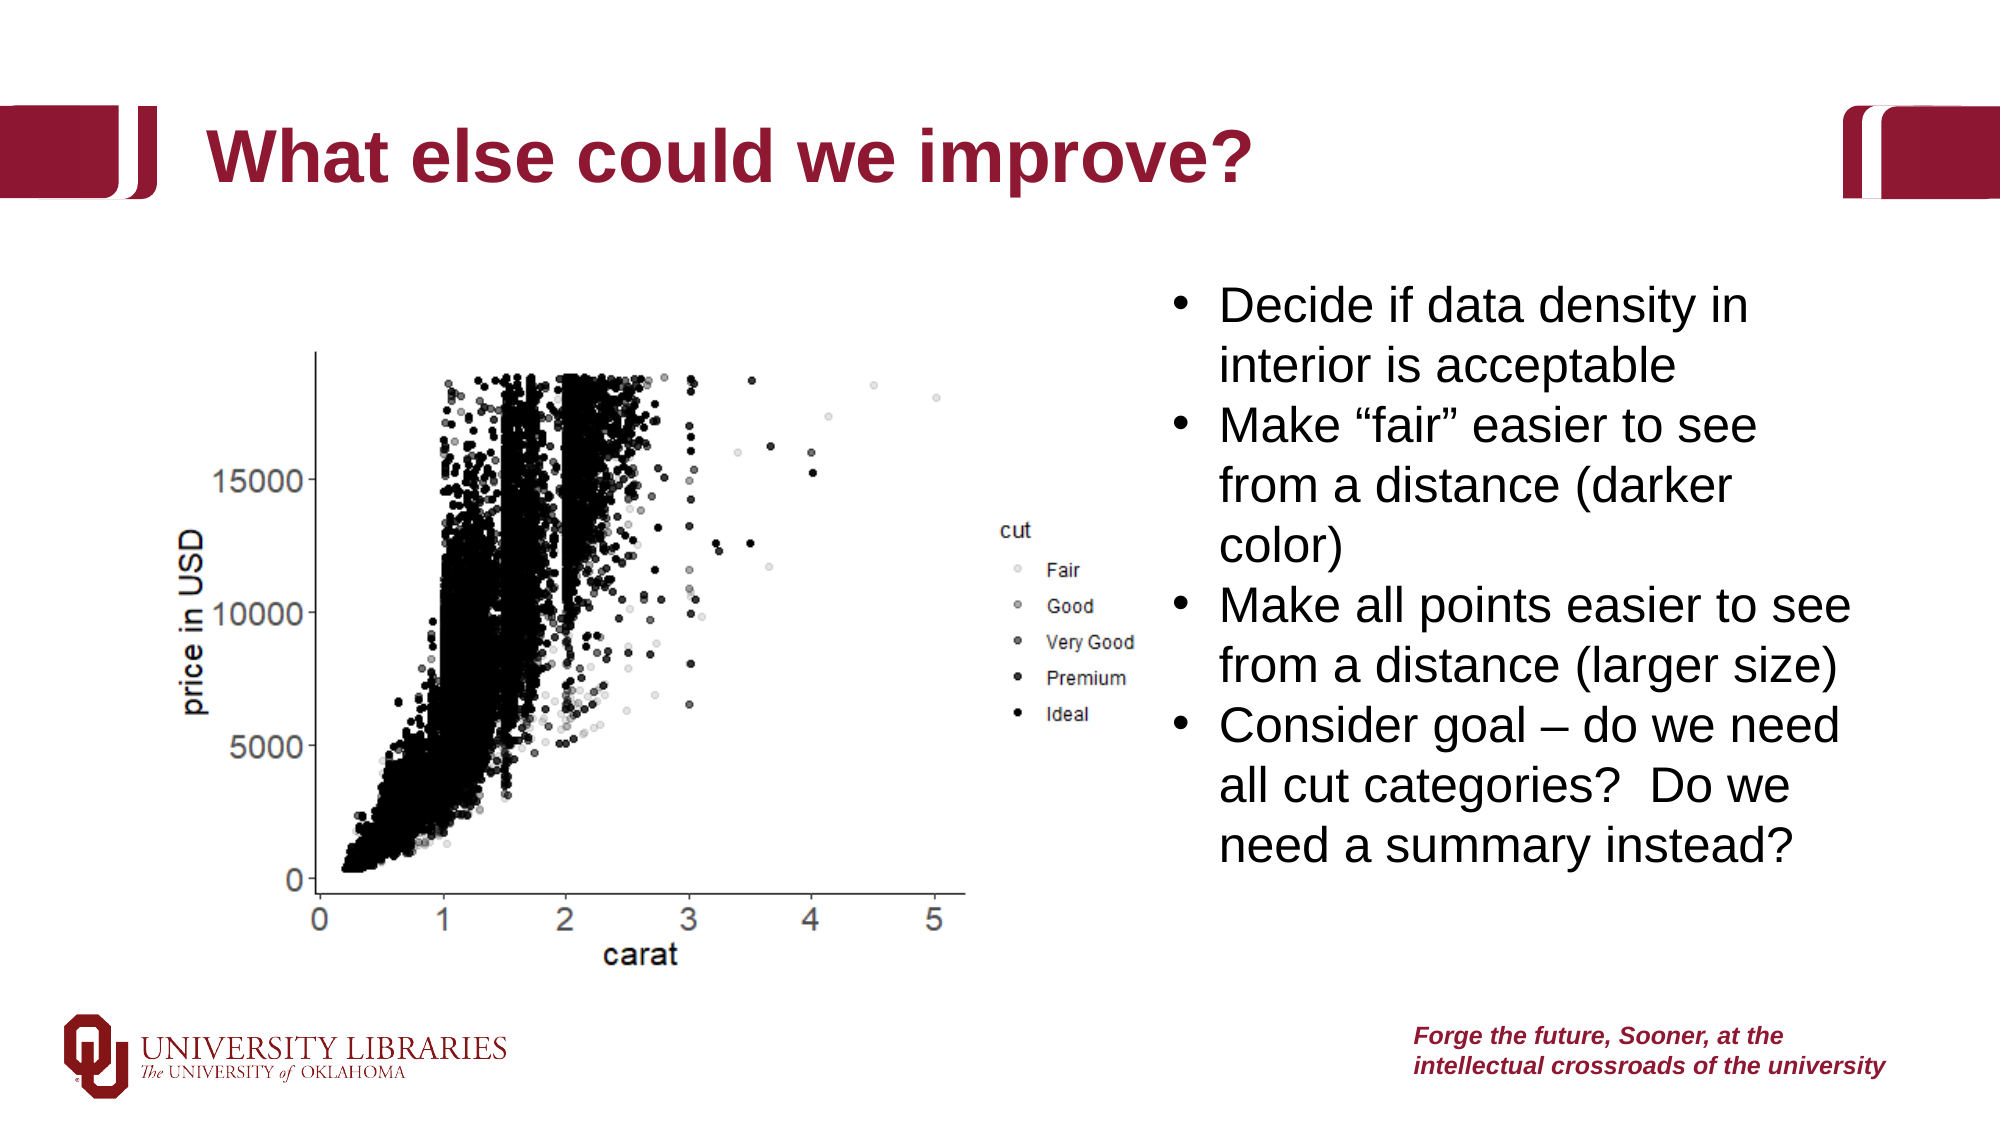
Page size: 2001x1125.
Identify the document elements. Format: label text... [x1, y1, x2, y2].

text_box Decide if data density in interior is acceptable Make “fair” easier to see from a distance (darker color) Make all points easier to see from a distance (larger size) Consider goal – do we need all cut categories? Do we need a summary instead? [1157, 264, 1870, 940]
title What else could we improve? [191, 110, 1870, 193]
picture [41, 988, 532, 1112]
picture [165, 341, 1158, 981]
